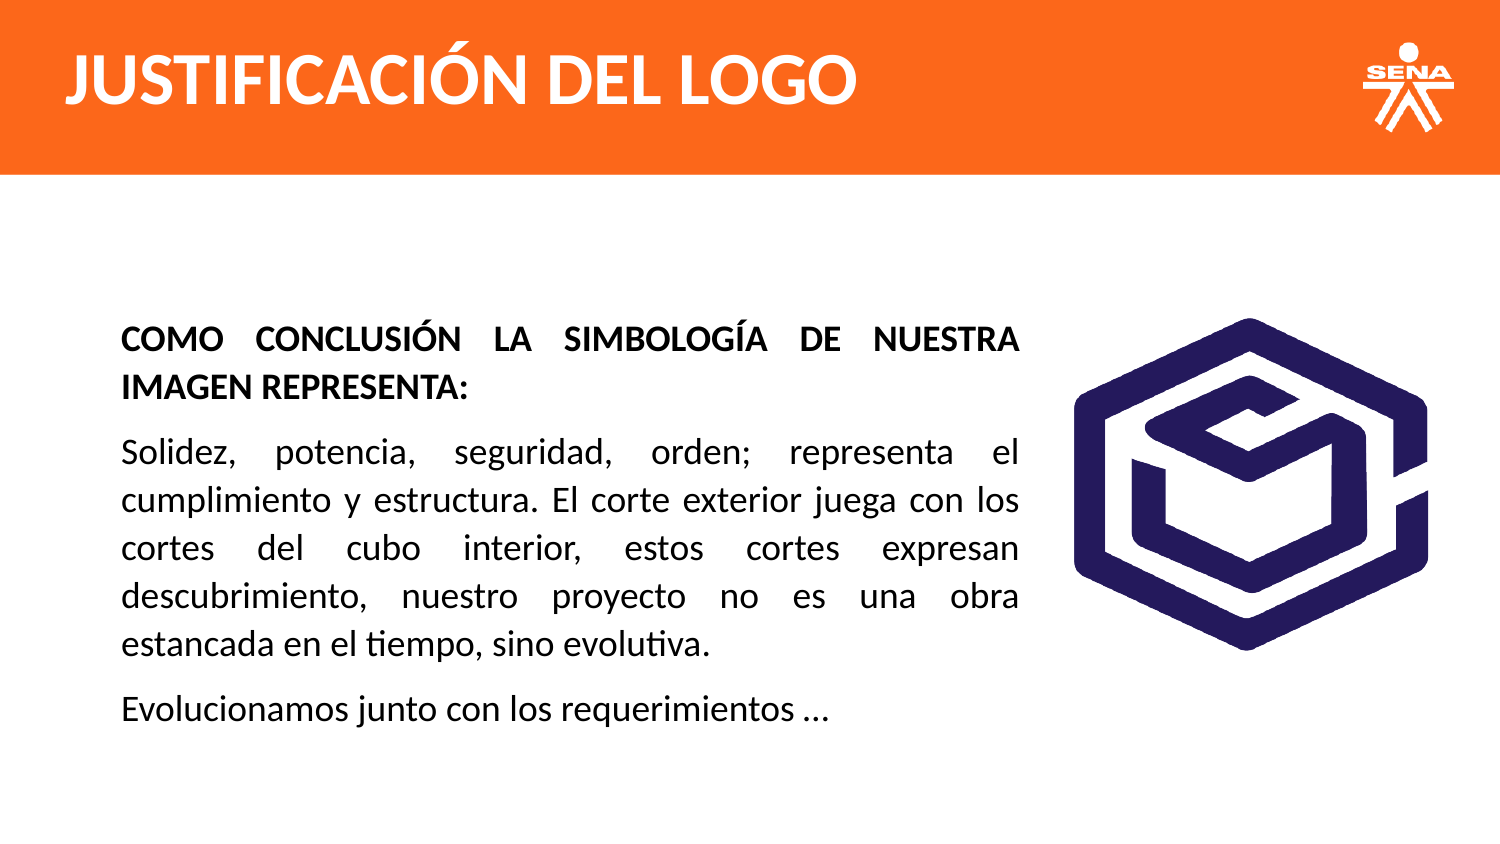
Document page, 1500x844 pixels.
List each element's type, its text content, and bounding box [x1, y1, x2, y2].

text_box JUSTIFICACIÓN DEL LOGO [50, 22, 875, 128]
text_box COMO CONCLUSIÓN LA SIMBOLOGÍA DE NUESTRA IMAGEN REPRESENTA: Solidez, potencia, seguridad, orden; representa el cumplimiento y estructura. El corte exterior juega con los cortes del cubo interior, estos cortes expresan descubrimiento, nuestro proyecto no es una obra estancada en el tiempo, sino evolutiva. Evolucionamos junto con los requerimientos … [106, 236, 1036, 737]
picture [0, 0, 1500, 844]
